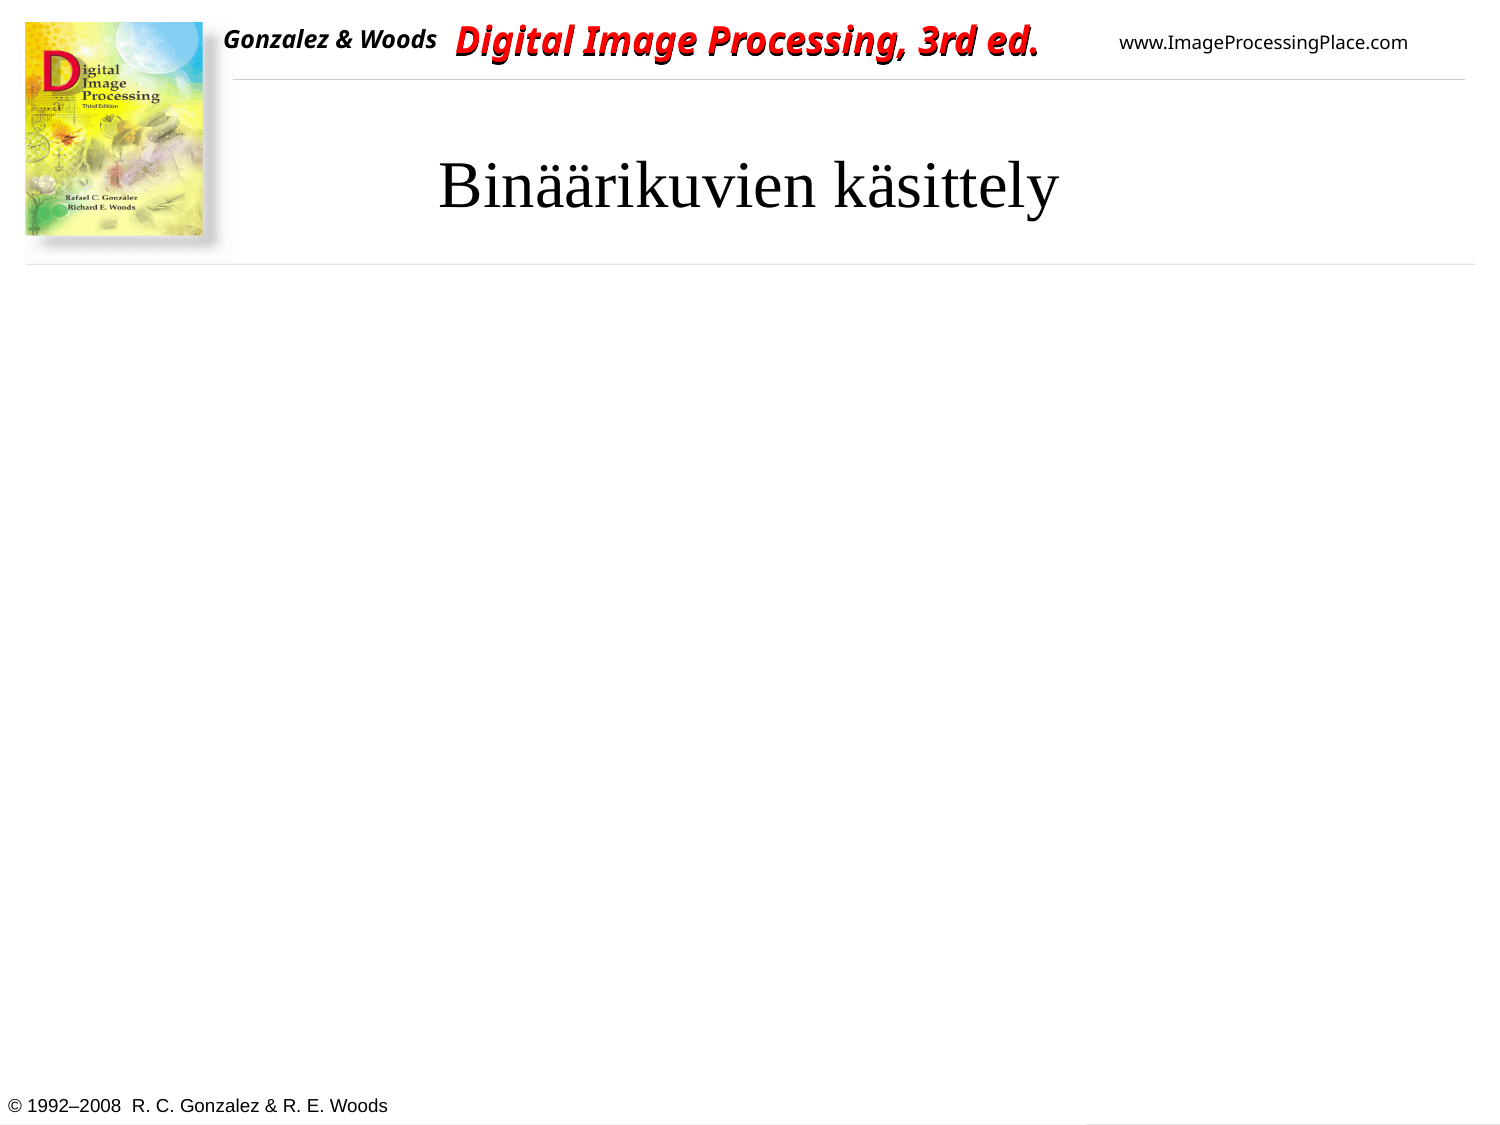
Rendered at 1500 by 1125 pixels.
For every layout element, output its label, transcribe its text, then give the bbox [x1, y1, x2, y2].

picture [228, 34, 233, 45]
picture [25, 22, 233, 263]
title Binäärikuvien käsittely [103, 132, 1397, 351]
